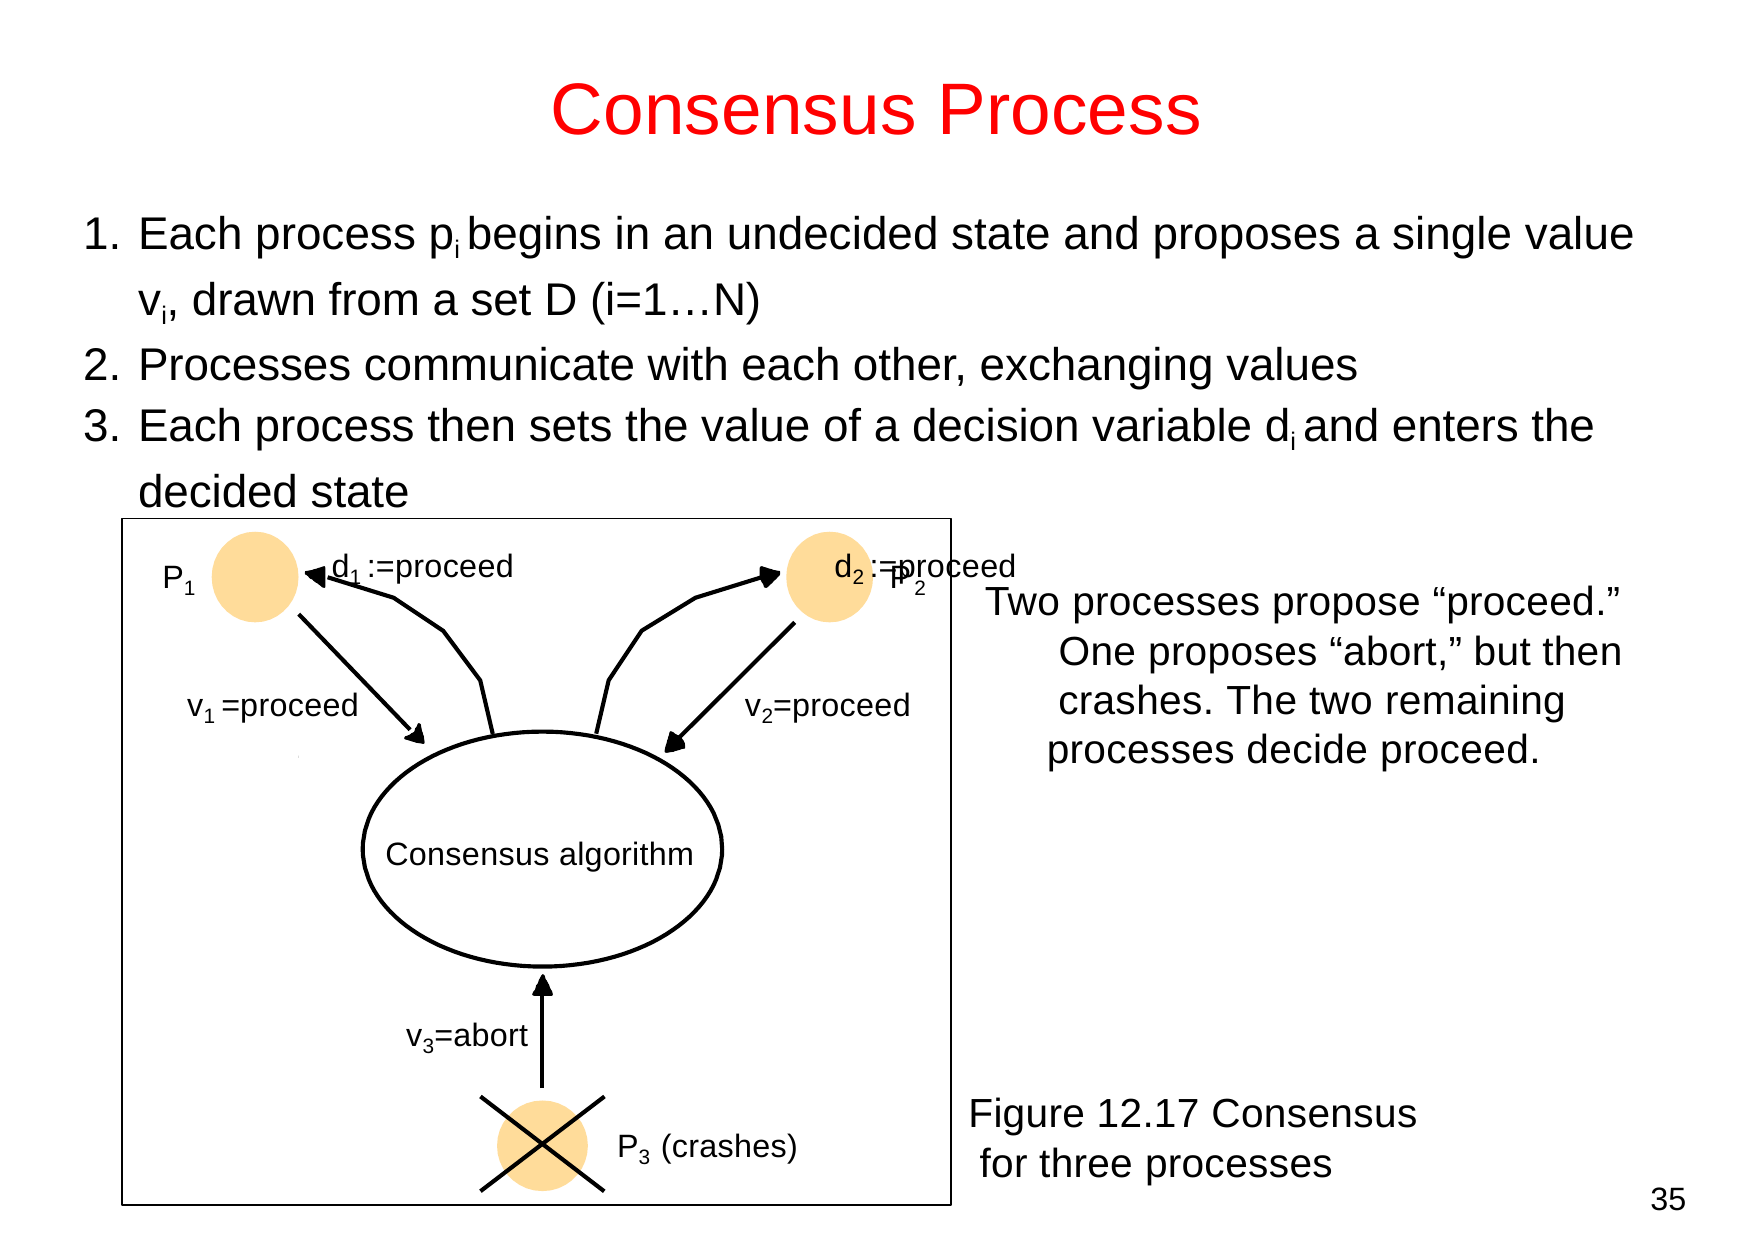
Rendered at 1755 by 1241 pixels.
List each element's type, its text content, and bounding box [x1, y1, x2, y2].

text_box [532, 974, 553, 996]
text_box Two processes propose “proceed.” One proposes “abort,” but then crashes. The two remaining processes decide proceed. [982, 572, 1626, 772]
title Consensus Process [548, 58, 1206, 195]
text_box Figure 12.17 Consensus for three processes [966, 1084, 1421, 1186]
text_box [507, 1145, 577, 1190]
text_box [122, 903, 951, 1206]
list Each process pi begins in an undecided state and proposes a single value vi, drawn from a set D (i=1…N) Processes communicate with each other, exchanging values Each process then sets the value of a decision variable di and enters the decided state d1 :=proceed d2 :=proceed [81, 195, 1673, 903]
slide_number 35 [1646, 1179, 1691, 1241]
text_box [382, 903, 703, 967]
text_box P3 (crashes) [617, 1119, 803, 1169]
text_box [509, 1102, 576, 1143]
text_box [499, 1119, 541, 1170]
text_box [544, 1119, 586, 1171]
text_box v3=abort [406, 1007, 532, 1058]
